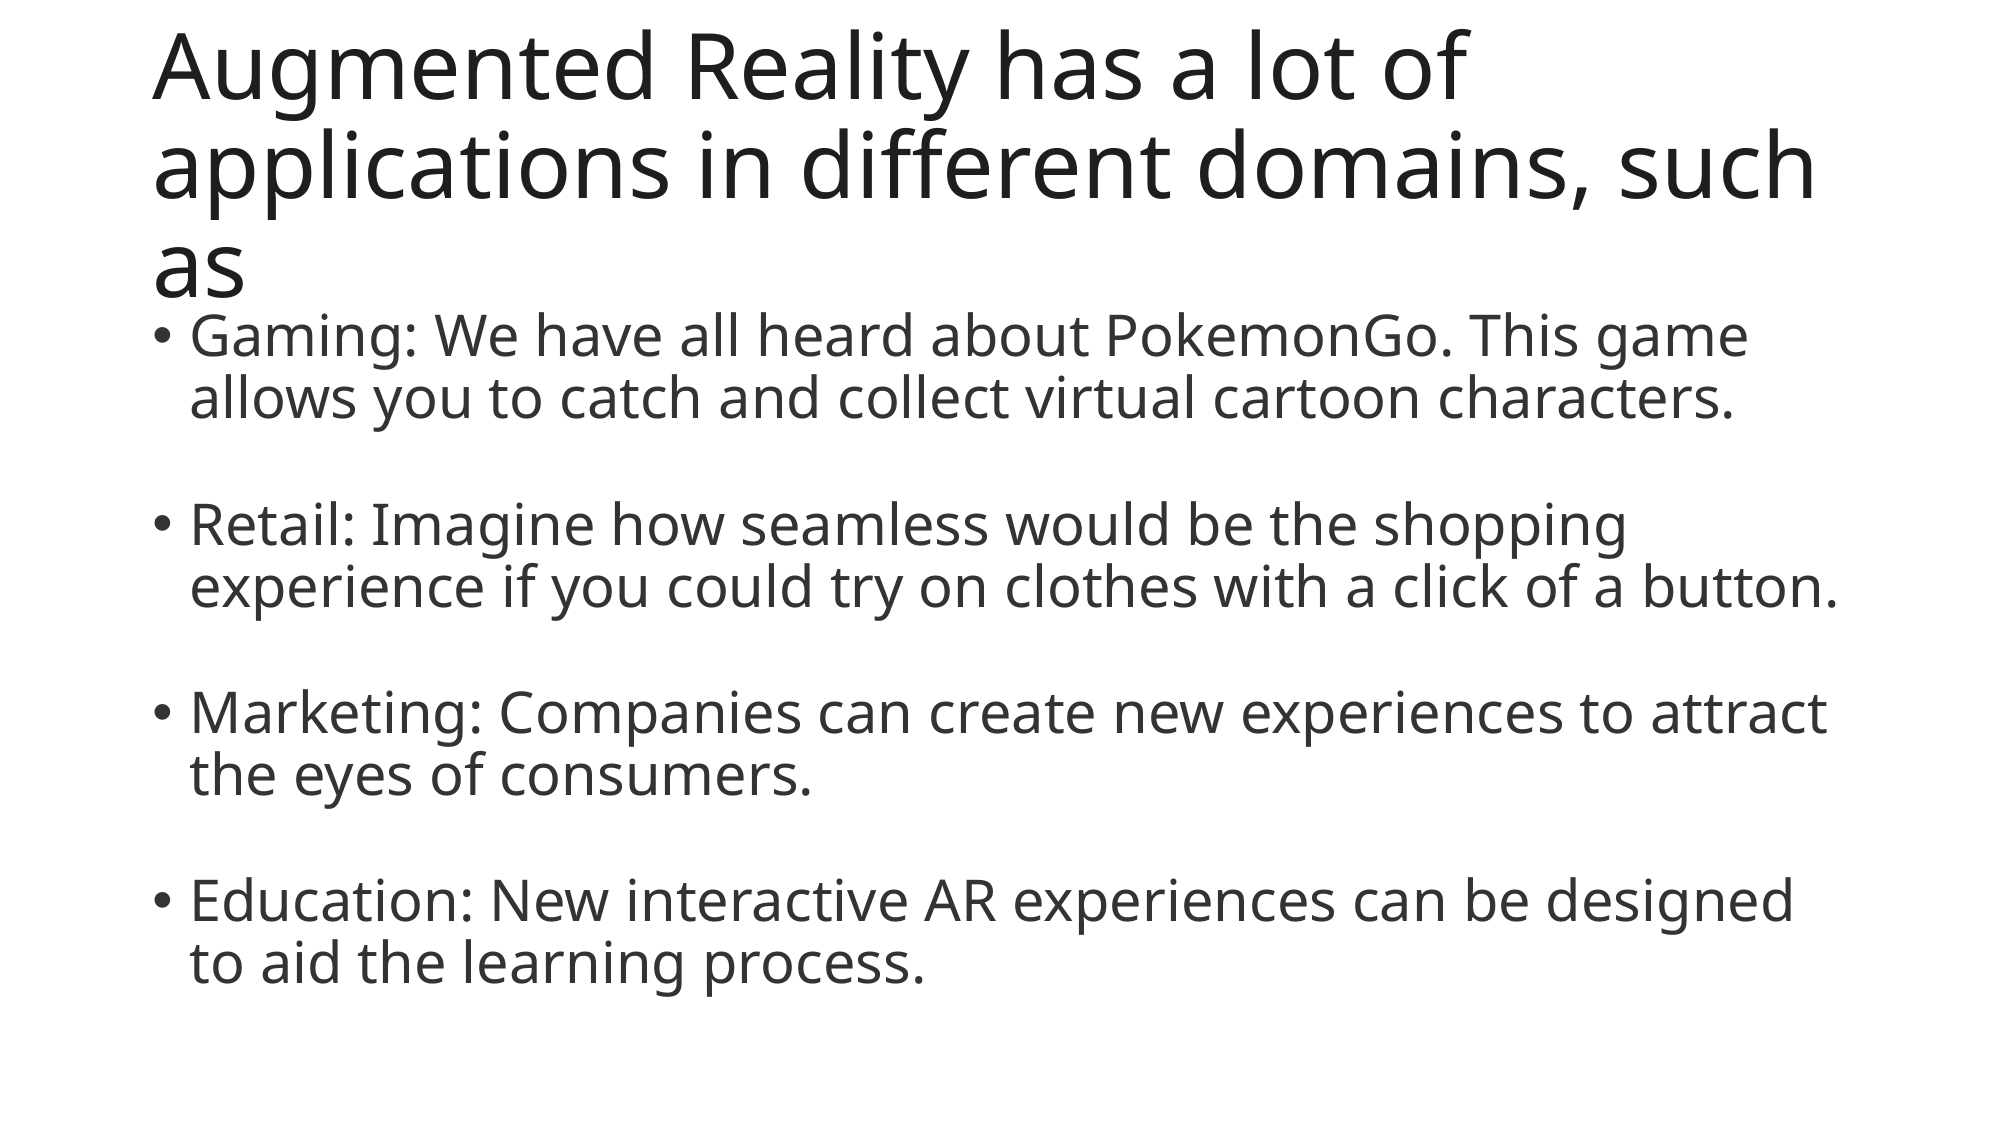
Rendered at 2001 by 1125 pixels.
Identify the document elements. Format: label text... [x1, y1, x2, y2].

title Augmented Reality has a lot of applications in different domains, such as [137, 59, 1863, 278]
list Gaming: We have all heard about PokemonGo. This game allows you to catch and collect virtual cartoon characters. Retail: Imagine how seamless would be the shopping experience if you could try on clothes with a click of a button. Marketing: Companies can create new experiences to attract the eyes of consumers. Education: New interactive AR experiences can be designed to aid the learning process. [137, 299, 1863, 1014]
